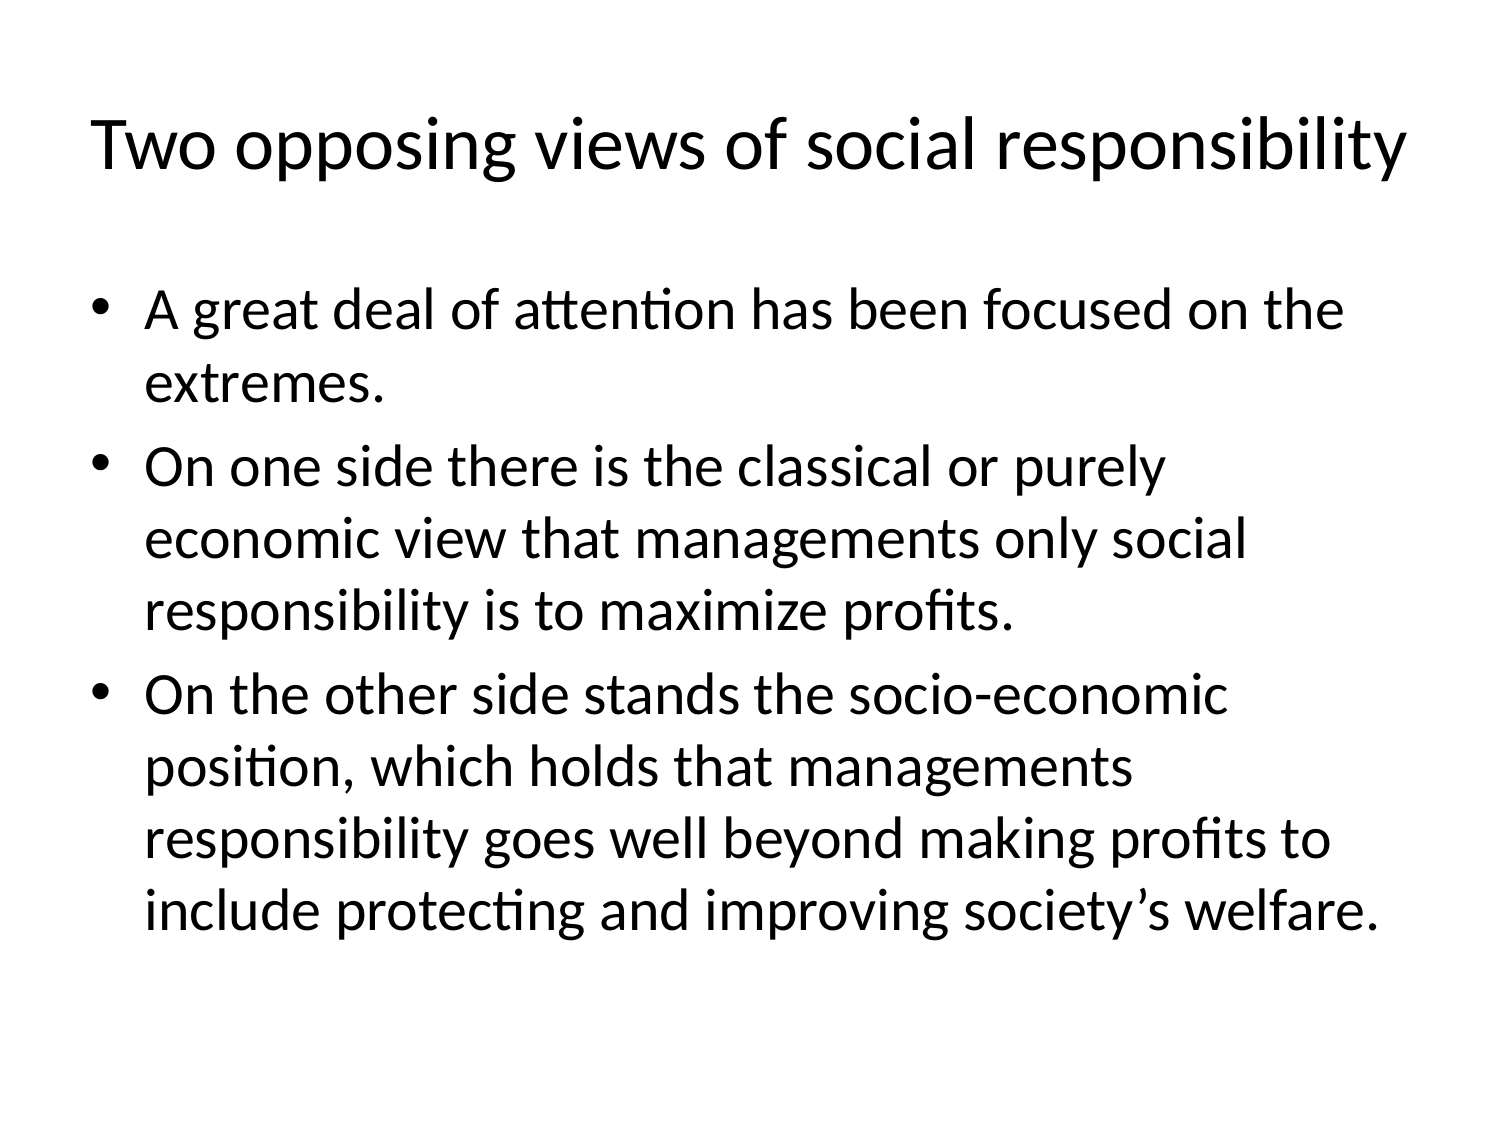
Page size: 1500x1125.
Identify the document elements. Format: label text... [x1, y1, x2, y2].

list A great deal of attention has been focused on the extremes. On one side there is the classical or purely economic view that managements only social responsibility is to maximize profits. On the other side stands the socio-economic position, which holds that managements responsibility goes well beyond making profits to include protecting and improving society’s welfare. [75, 262, 1425, 1005]
title Two opposing views of social responsibility [75, 45, 1425, 233]
